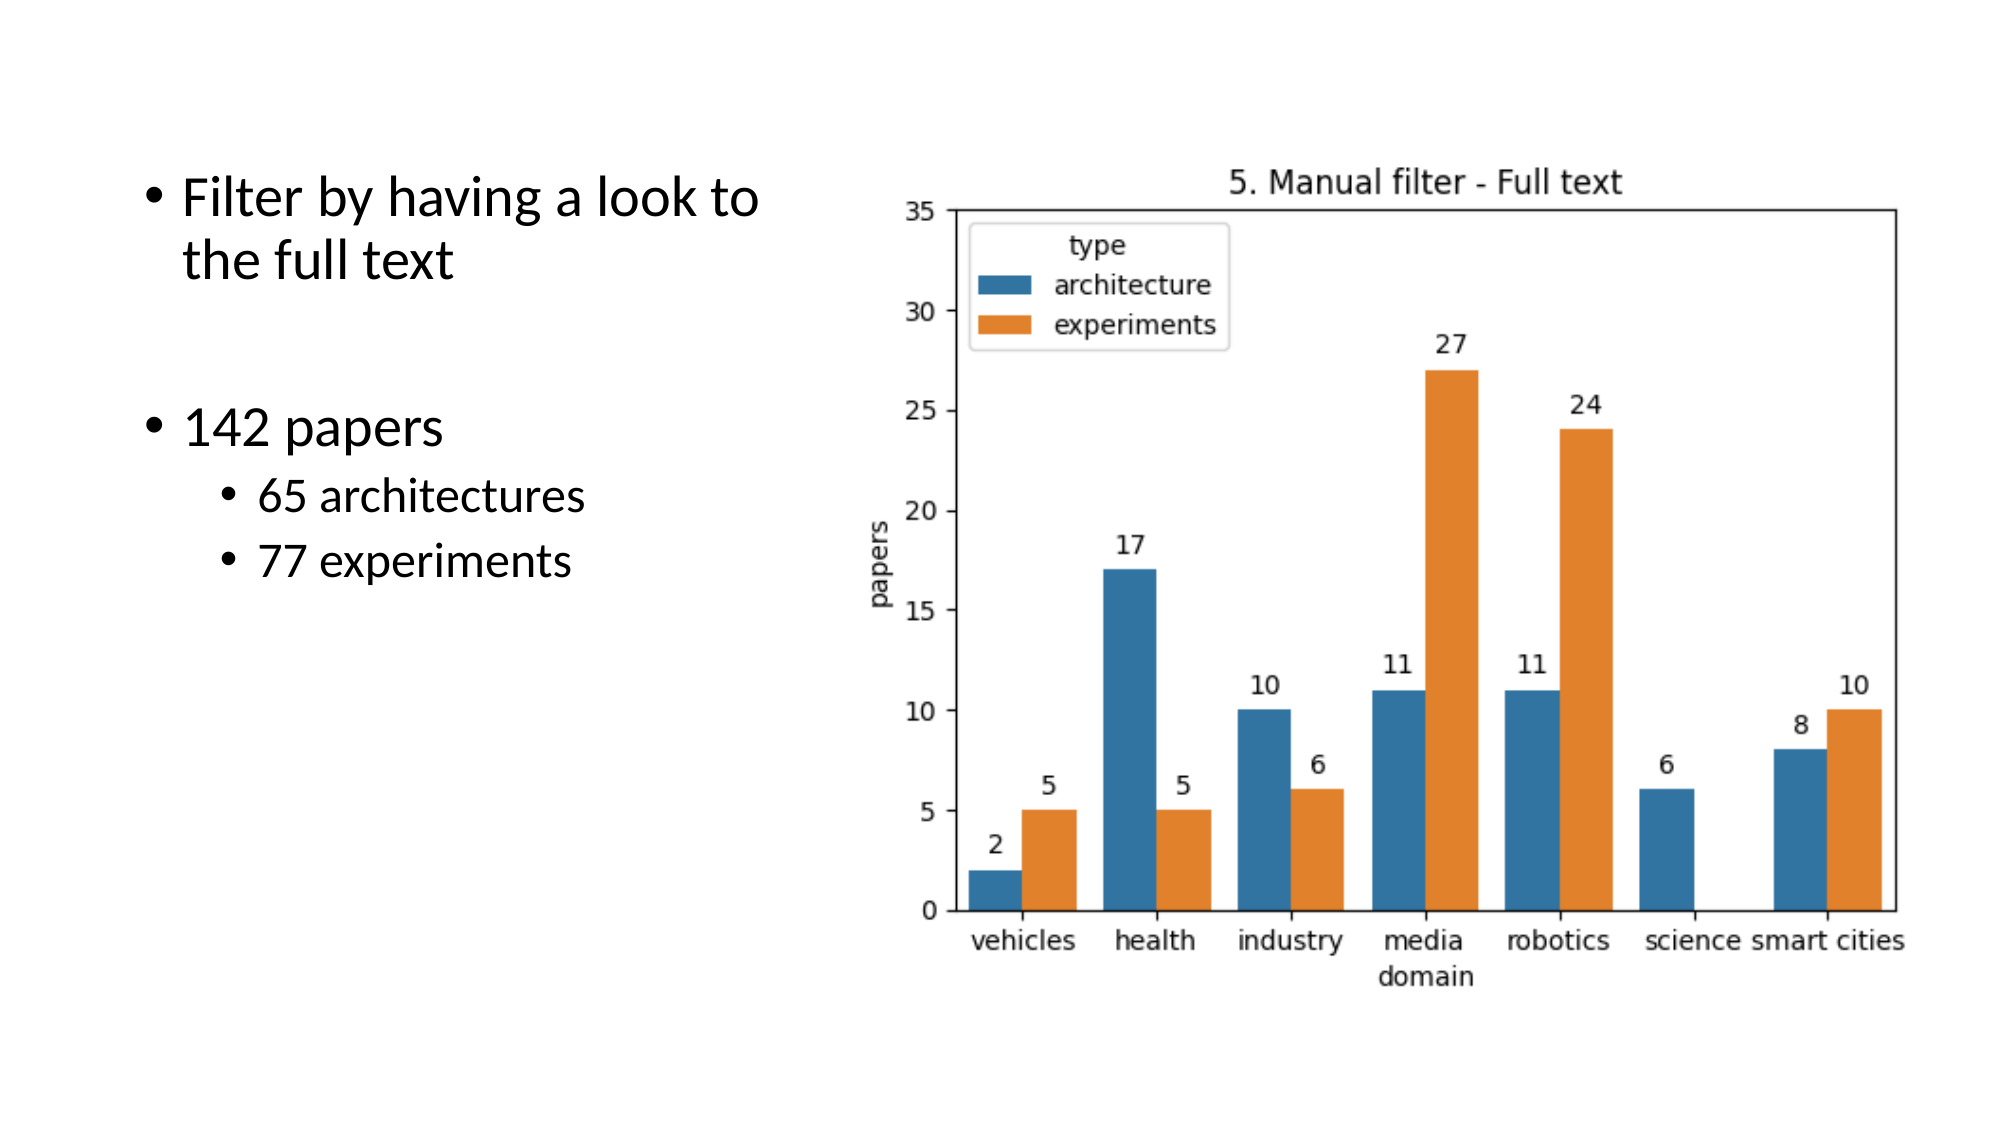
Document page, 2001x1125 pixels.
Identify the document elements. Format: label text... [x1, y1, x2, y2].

picture [848, 149, 1924, 1011]
list Filter by having a look to the full text 142 papers 65 architectures 77 experiments [129, 158, 800, 967]
